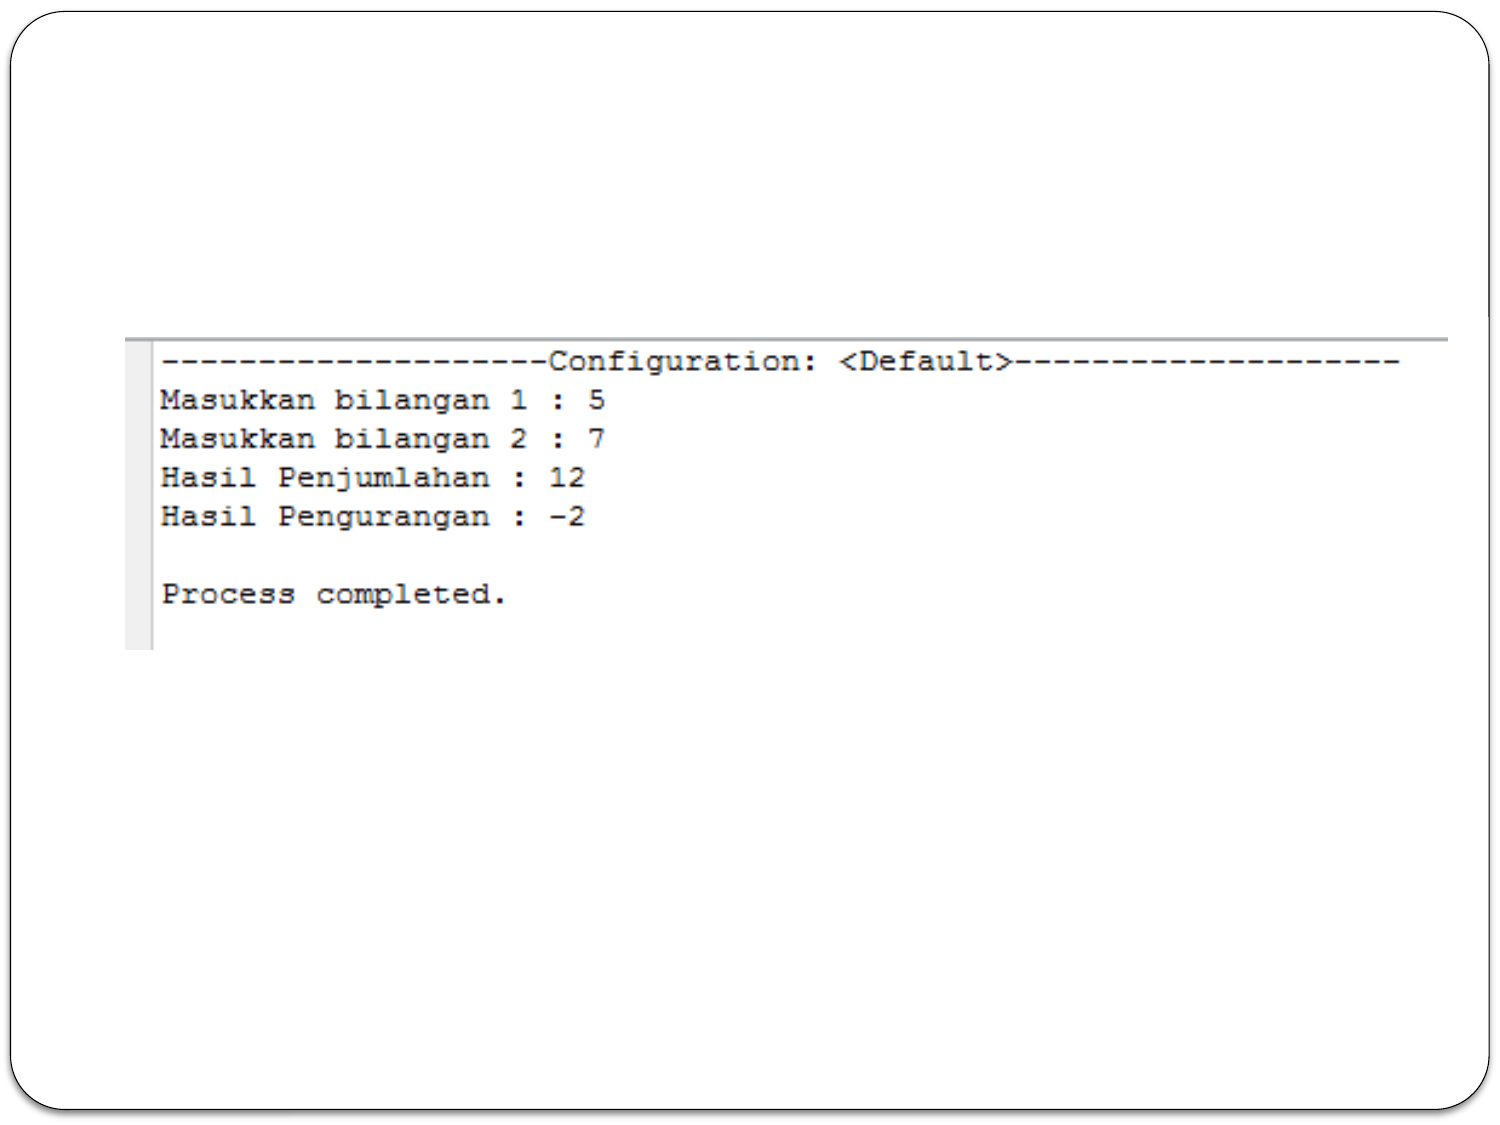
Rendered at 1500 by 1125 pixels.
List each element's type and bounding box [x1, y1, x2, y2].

picture [124, 337, 1448, 651]
